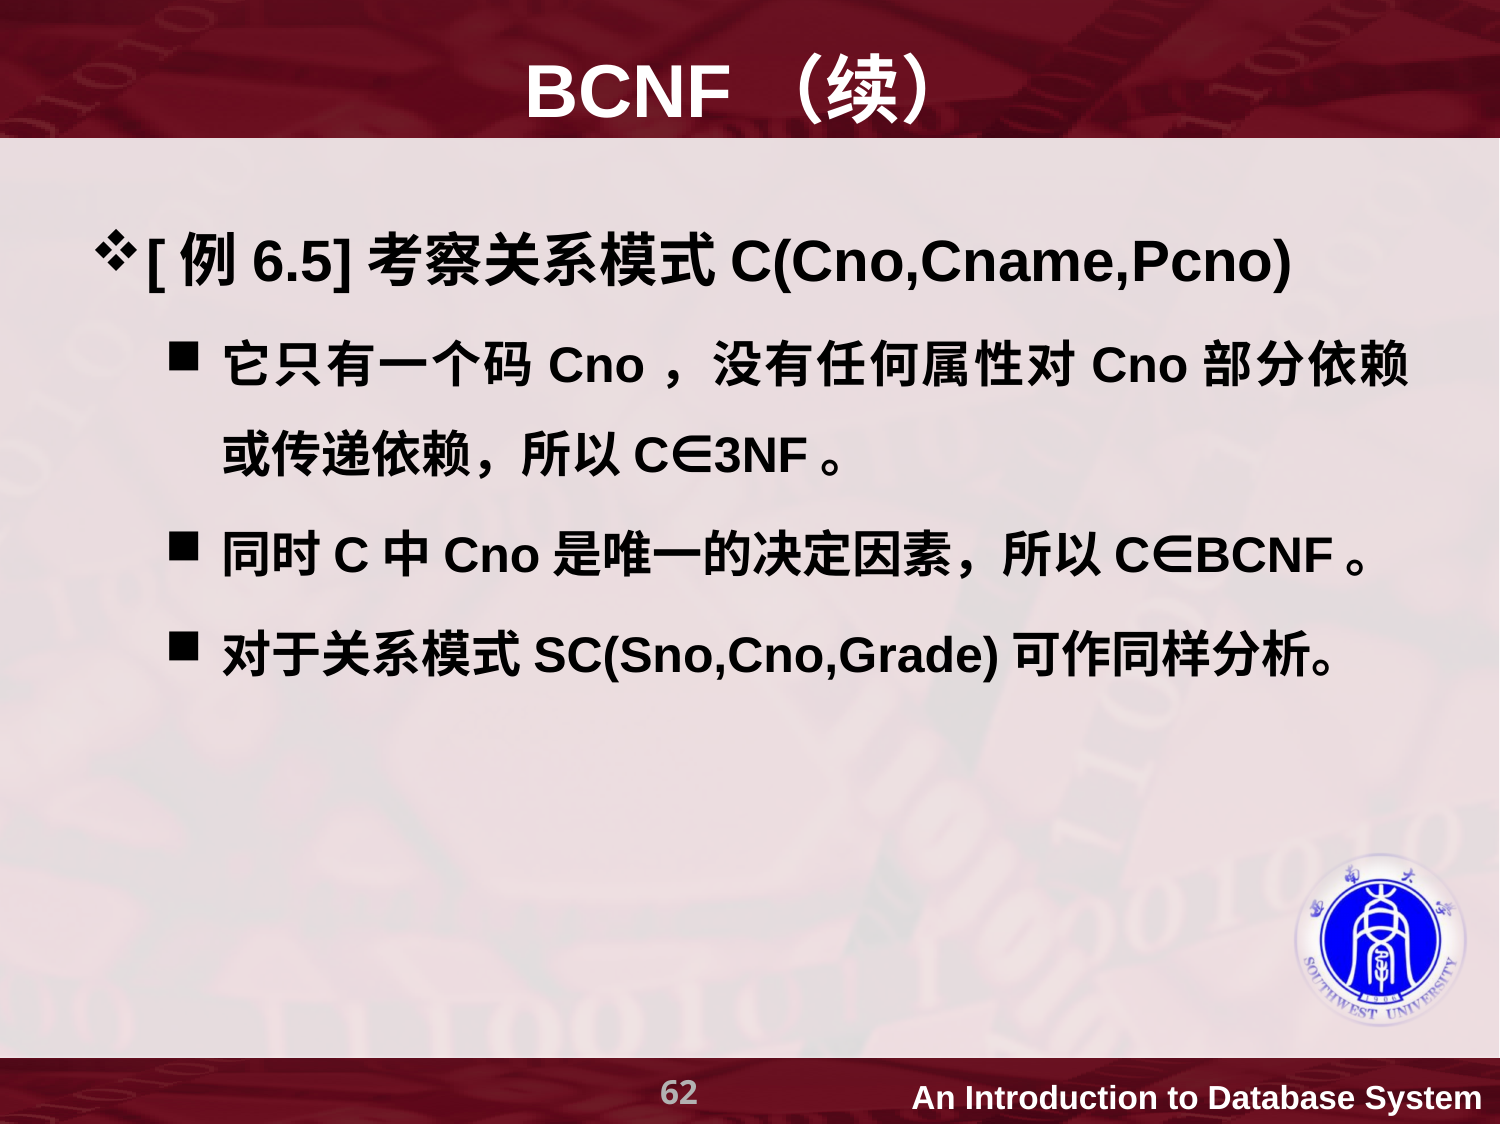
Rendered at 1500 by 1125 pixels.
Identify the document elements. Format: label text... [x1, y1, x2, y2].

title BCNF（续） [74, 0, 1426, 181]
slide_number 62 [503, 1064, 854, 1124]
picture [0, 0, 1500, 1124]
list [例6.5]考察关系模式C(Cno,Cname,Pcno) 它只有一个码Cno，没有任何属性对Cno部分依赖或传递依赖，所以C∈3NF。 同时C中Cno是唯一的决定因素，所以C∈BCNF。 对于关系模式SC(Sno,Cno,Grade)可作同样分析。 [74, 181, 1426, 1017]
